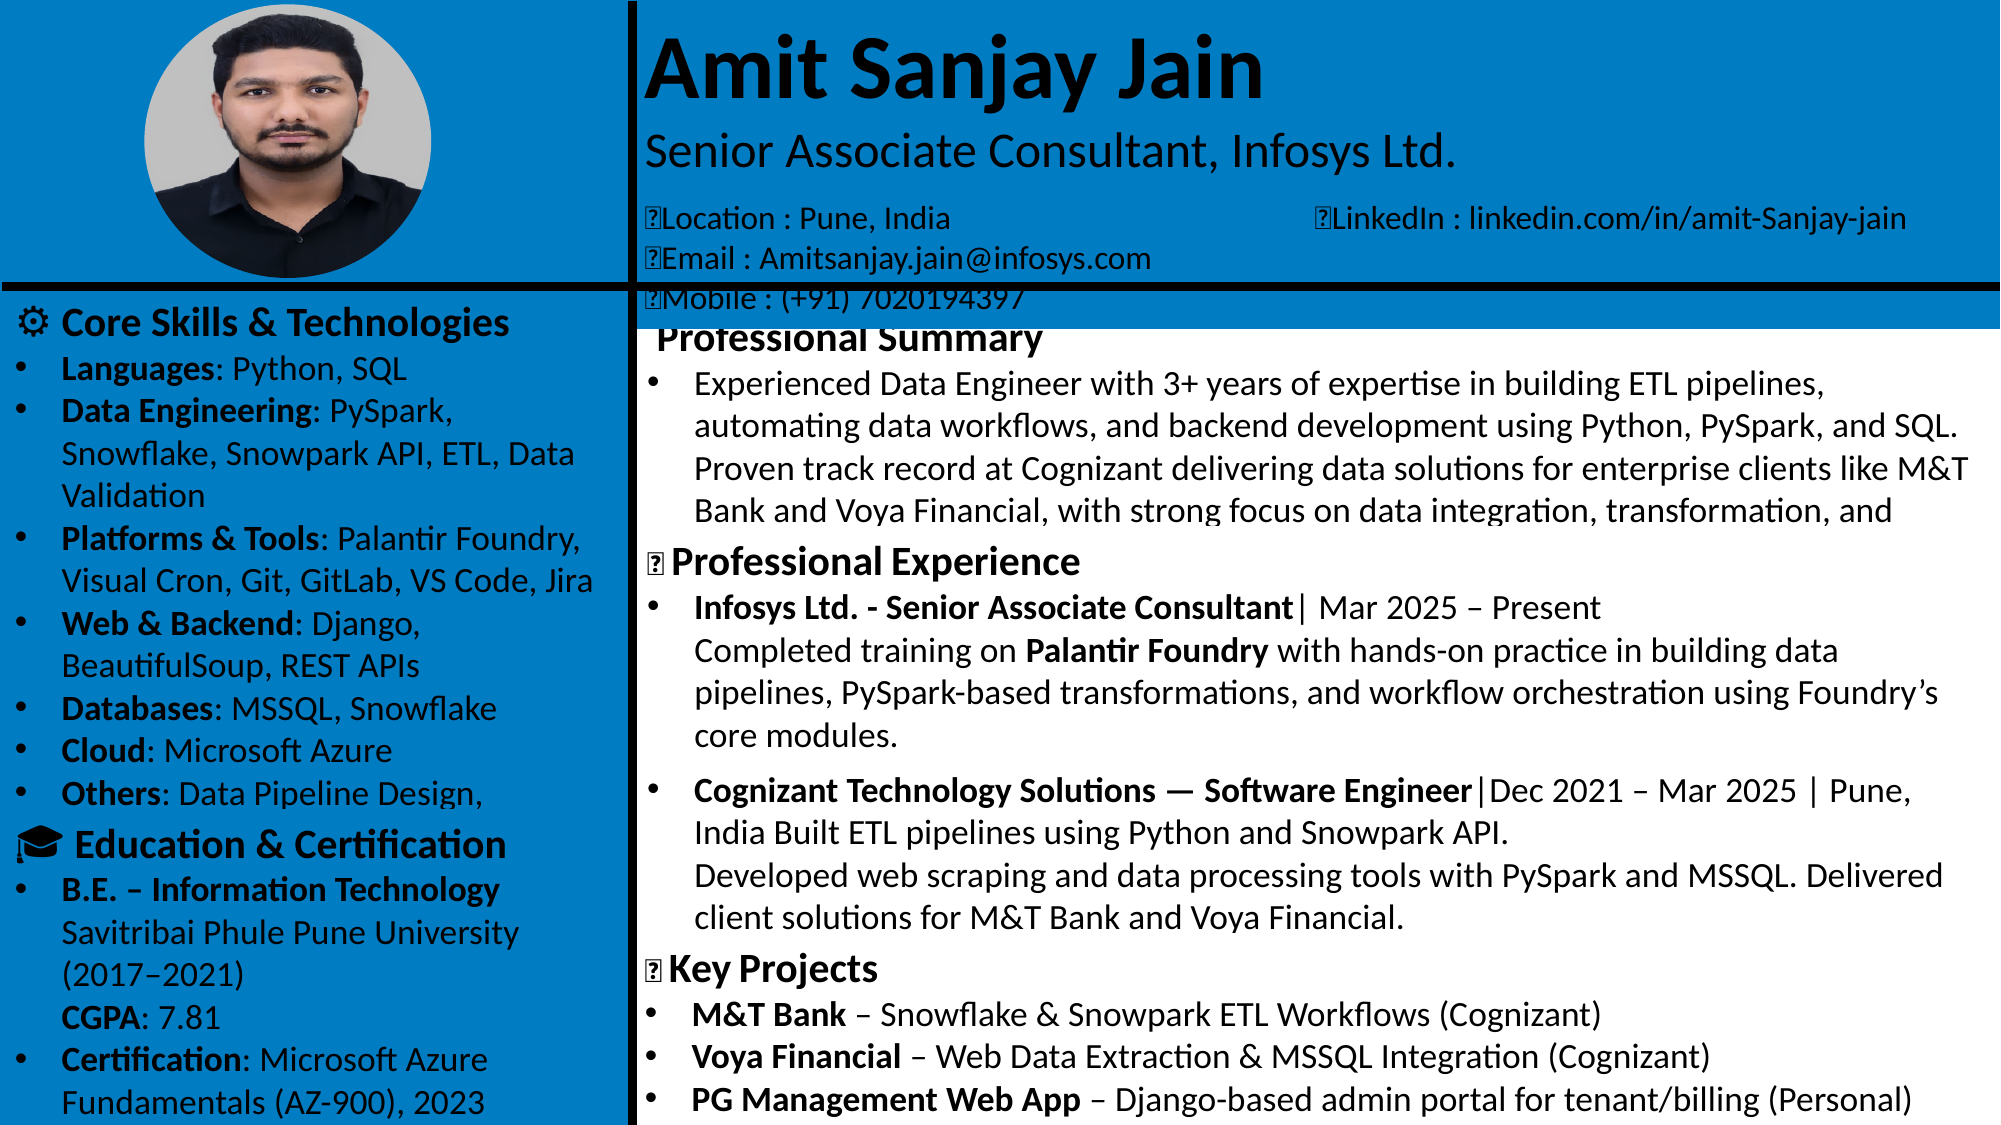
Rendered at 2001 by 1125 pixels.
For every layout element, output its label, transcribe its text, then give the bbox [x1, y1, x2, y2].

text_box 📍Location : Pune, India 📧Email : Amitsanjay.jain@infosys.com 📱Mobile : (+91) 7020194397 🌐LinkedIn : linkedin.com/in/amit-Sanjay-jain [637, 188, 2000, 282]
text_box 👨‍💻 Professional Summary Experienced Data Engineer with 3+ years of expertise in building ETL pipelines, automating data workflows, and backend development using Python, PySpark, and SQL. Proven track record at Cognizant delivering data solutions for enterprise clients like M&T Bank and Voya Financial, with strong focus on data integration, transformation, and analytics emblement. [637, 329, 2000, 526]
text_box 🎓 Education & Certification B.E. – Information Technology Savitribai Phule Pune University (2017–2021) CGPA: 7.81 Certification: Microsoft Azure Fundamentals (AZ-900), 2023 [0, 809, 628, 1125]
text_box ⚙️ Core Skills & Technologies Languages: Python, SQL Data Engineering: PySpark, Snowflake, Snowpark API, ETL, Data Validation Platforms & Tools: Palantir Foundry, Visual Cron, Git, GitLab, VS Code, Jira Web & Backend: Django, BeautifulSoup, REST APIs Databases: MSSQL, Snowflake Cloud: Microsoft Azure Others: Data Pipeline Design, Workflow Automation, Agile Development [0, 287, 628, 809]
text_box Amit Sanjay Jain Senior Associate Consultant, Infosys Ltd. [637, 0, 2000, 188]
text_box 💼 Professional Experience Infosys Ltd. - Senior Associate Consultant| Mar 2025 – Present Completed training on Palantir Foundry with hands-on practice in building data pipelines, PySpark-based transformations, and workflow orchestration using Foundry’s core modules. Cognizant Technology Solutions — Software Engineer|Dec 2021 – Mar 2025 | Pune, India Built ETL pipelines using Python and Snowpark API. Developed web scraping and data processing tools with PySpark and MSSQL. Delivered client solutions for M&T Bank and Voya Financial. [637, 526, 2000, 933]
text_box [0, 0, 630, 287]
text_box 📁 Key Projects M&T Bank – Snowflake & Snowpark ETL Workflows (Cognizant) Voya Financial – Web Data Extraction & MSSQL Integration (Cognizant) PG Management Web App – Django-based admin portal for tenant/billing (Personal) [637, 933, 2000, 1125]
picture [144, 4, 432, 278]
text_box 📍Location : Pune, India 📧Email : Amitsanjay.jain@infosys.com 📱Mobile : (+91) 7020194397 🌐LinkedIn : linkedin.com/in/amit-Sanjay-jain [637, 291, 2000, 329]
